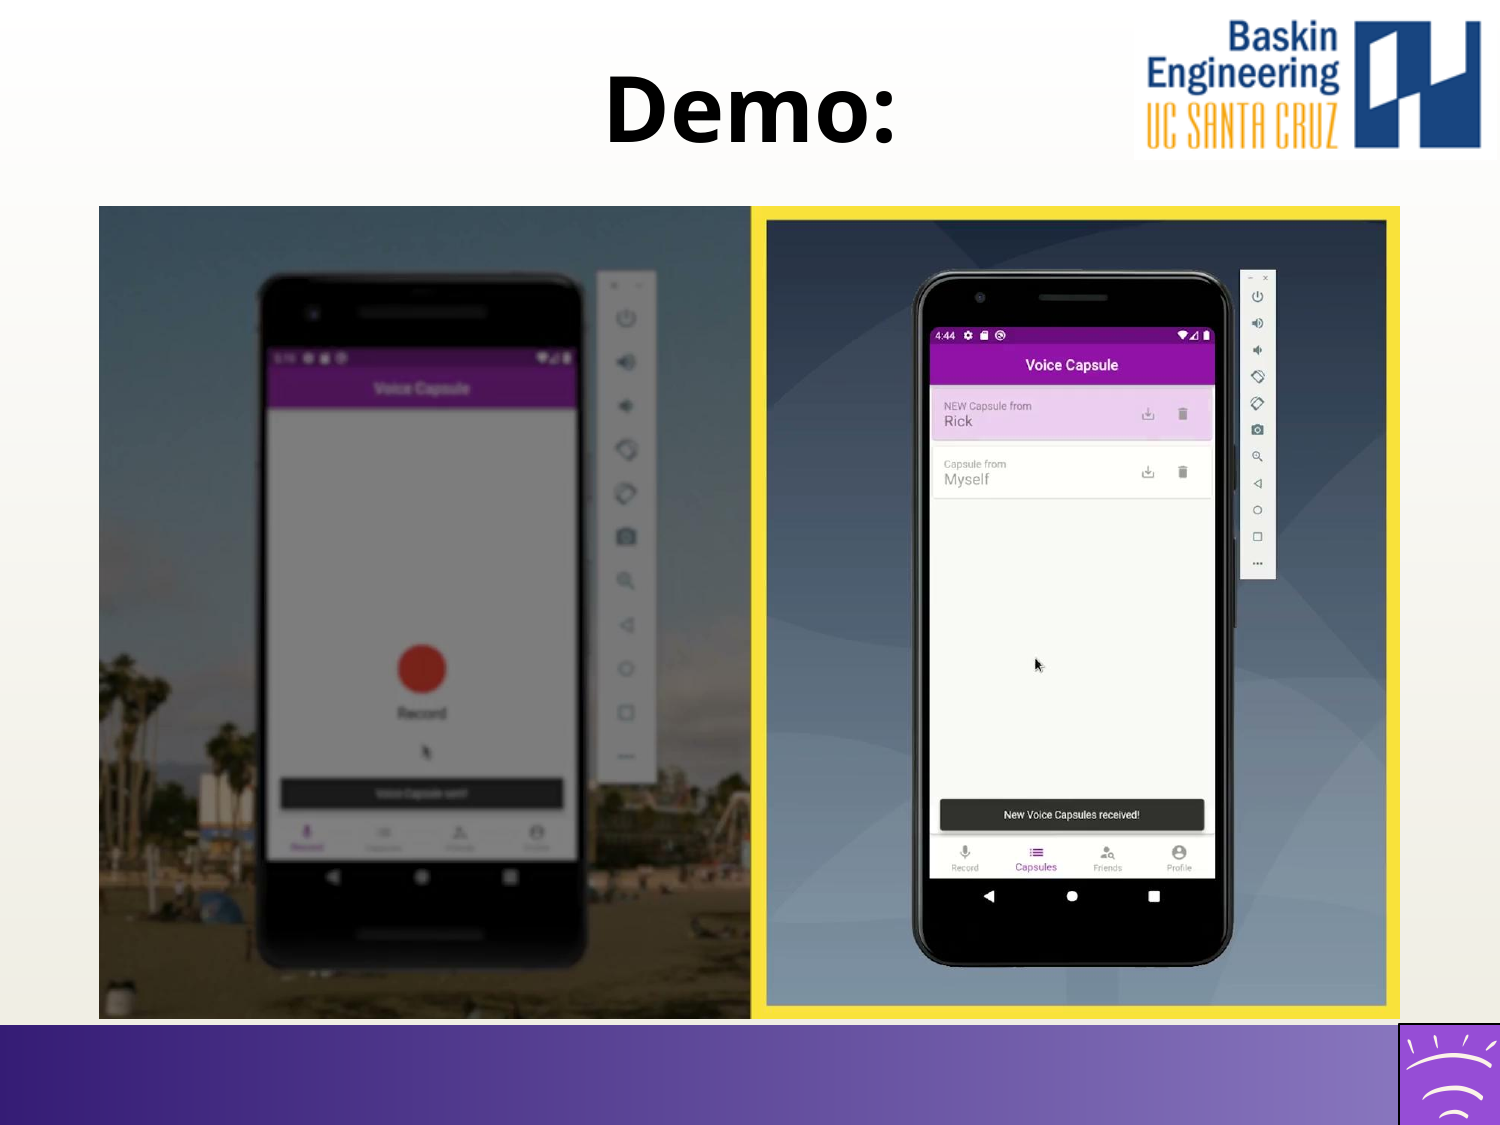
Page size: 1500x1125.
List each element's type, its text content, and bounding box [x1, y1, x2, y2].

picture [99, 205, 1401, 1019]
title Demo: [75, 12, 1425, 200]
text_box [0, 1025, 1394, 1125]
picture [1134, 12, 1498, 160]
picture [1399, 1024, 1500, 1125]
